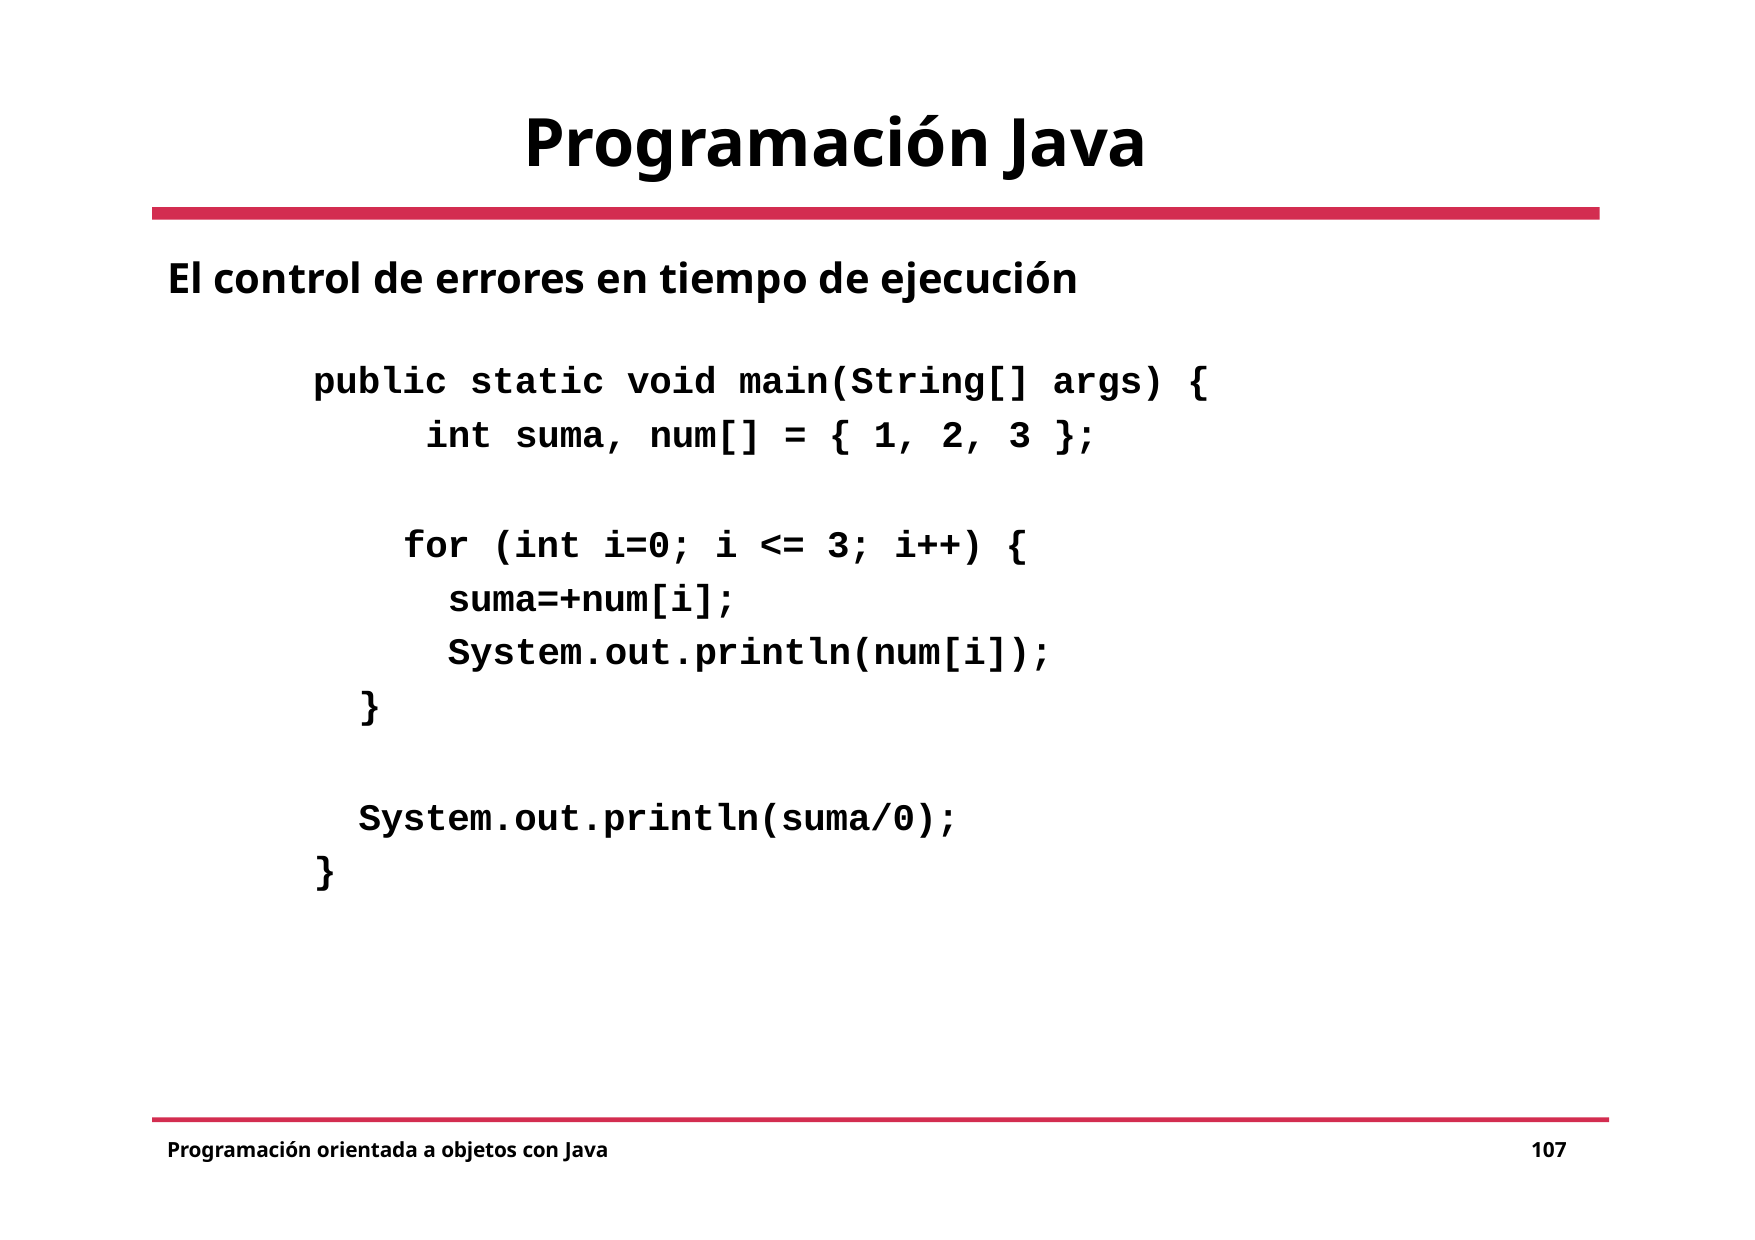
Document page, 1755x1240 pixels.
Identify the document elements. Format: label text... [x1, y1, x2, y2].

text_box El control de errores en tiempo de ejecución public static void main(String[] args) { int suma, num[] = { 1, 2, 3 }; for (int i=0; i <= 3; i++) { suma=+num[i]; System.out.println(num[i]); } System.out.println(suma/0); } [165, 249, 1212, 892]
title Programación Java [514, 97, 1240, 307]
footer Programación orientada a objetos con Java [165, 1134, 675, 1240]
slide_number 107 [1524, 1134, 1583, 1240]
